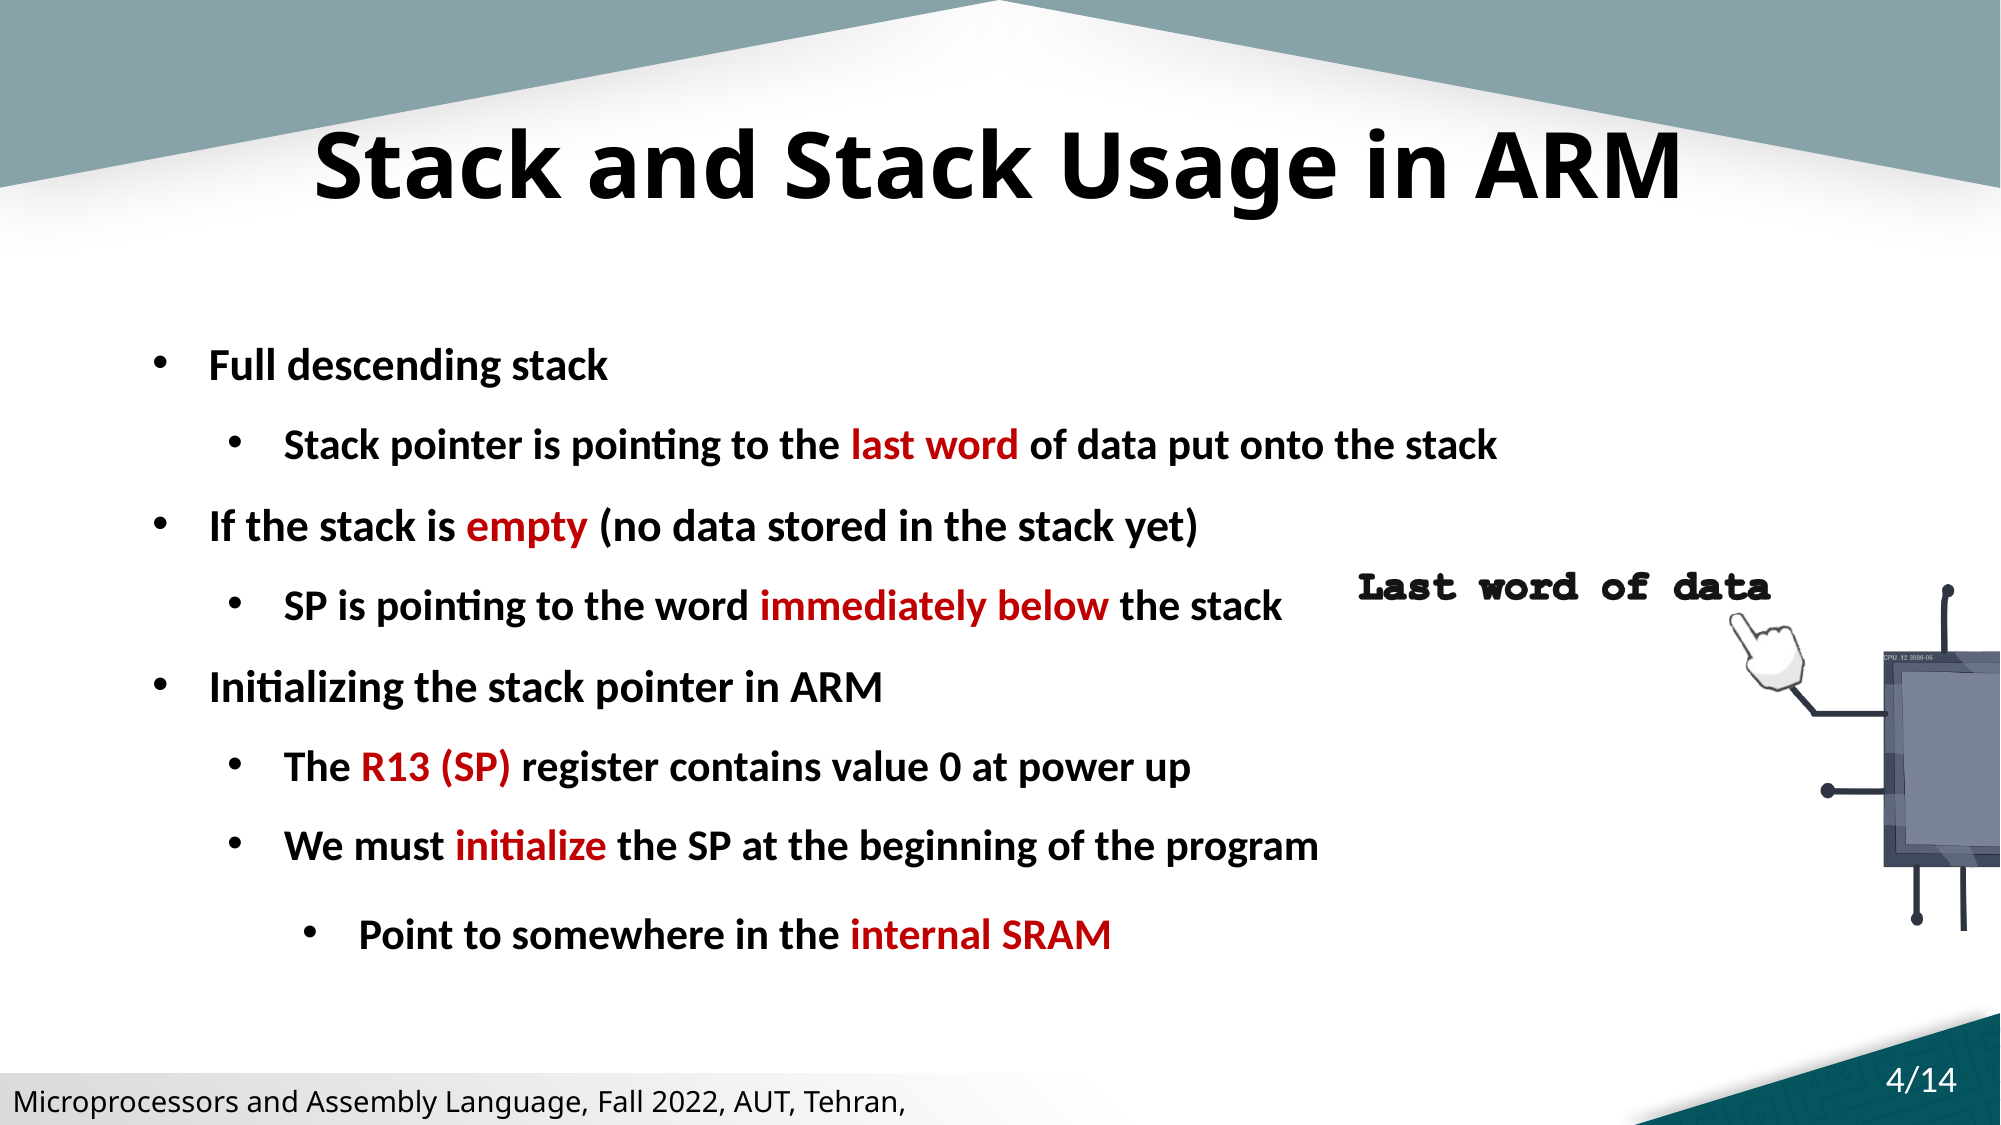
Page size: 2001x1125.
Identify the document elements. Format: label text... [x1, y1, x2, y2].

list Full descending stack Stack pointer is pointing to the last word of data put onto the stack If the stack is empty (no data stored in the stack yet) SP is pointing to the word immediately below the stack Initializing the stack pointer in ARM The R13 (SP) register contains value 0 at power up We must initialize the SP at the beginning of the program Point to somewhere in the internal SRAM [137, 299, 1863, 1014]
slide_number 4/14 [1522, 1047, 1973, 1108]
picture [1285, 382, 2000, 931]
title Stack and Stack Usage in ARM [137, 59, 1863, 278]
